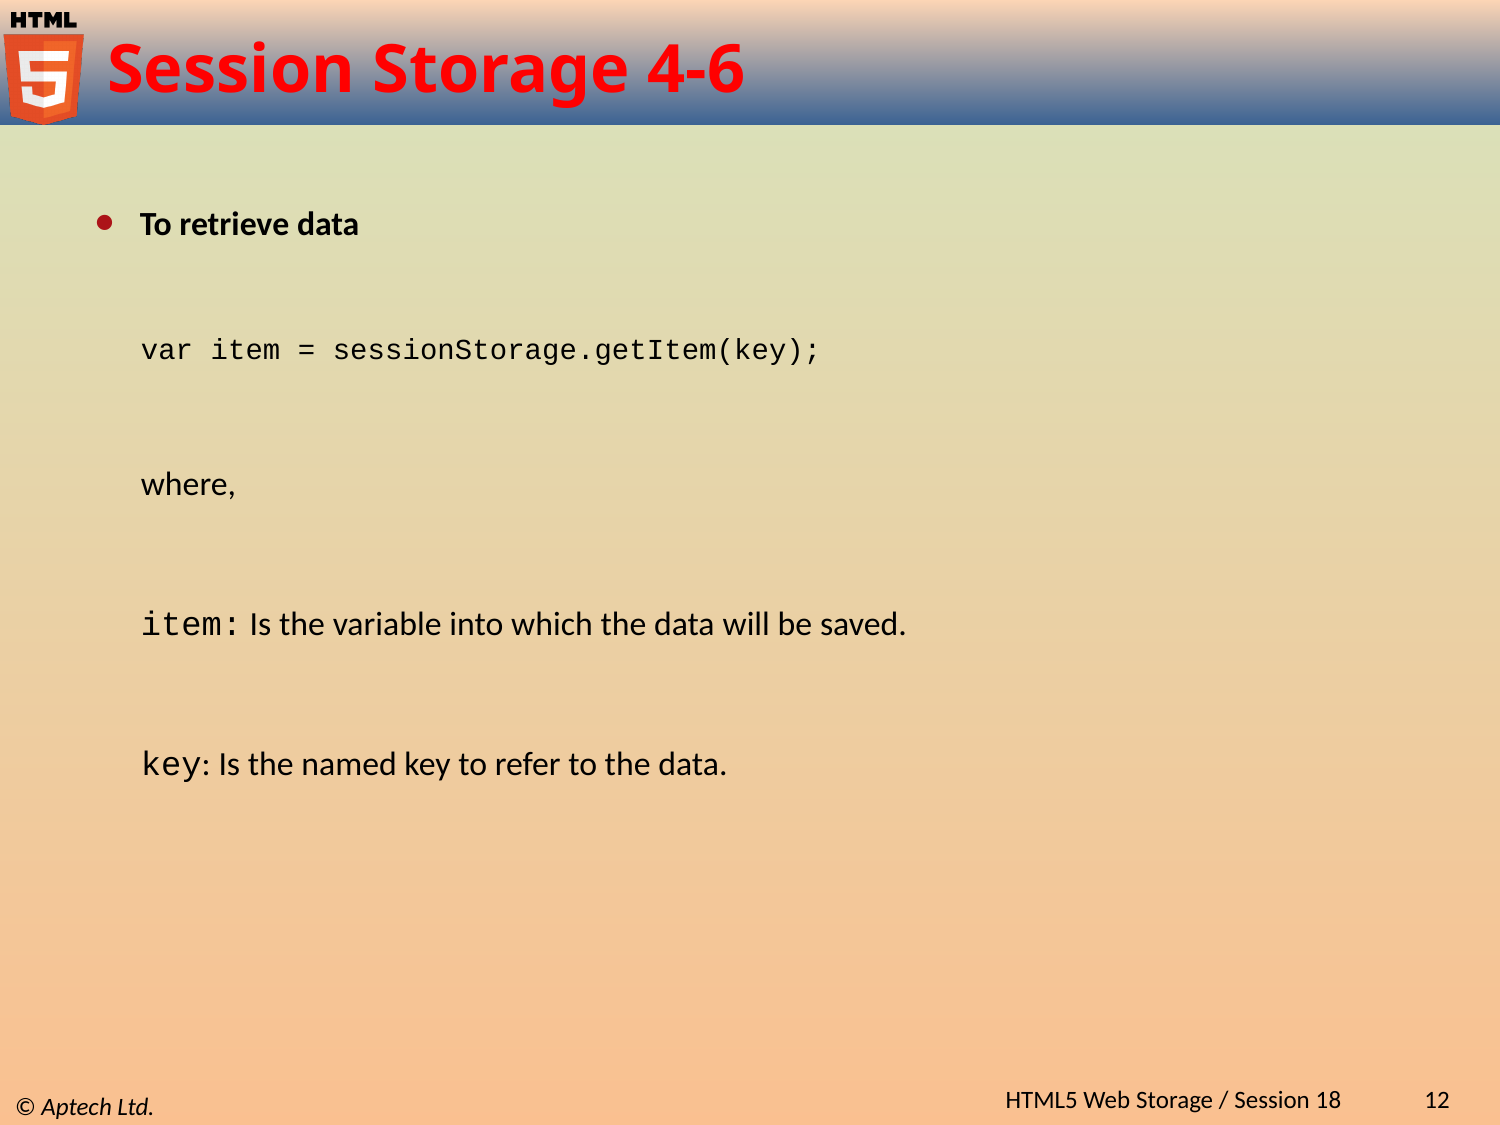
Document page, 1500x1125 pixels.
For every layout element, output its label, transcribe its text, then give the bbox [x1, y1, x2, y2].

slide_number 12 [1363, 1084, 1465, 1113]
footer HTML5 Web Storage / Session 18 [375, 1084, 1363, 1113]
title Session Storage 4-6 [74, 32, 1326, 101]
text_box To retrieve data var item = sessionStorage.getItem(key); where, item: Is the variable into which the data will be saved. key: Is the named key to refer to the data. [50, 187, 1450, 813]
picture [0, 12, 100, 125]
